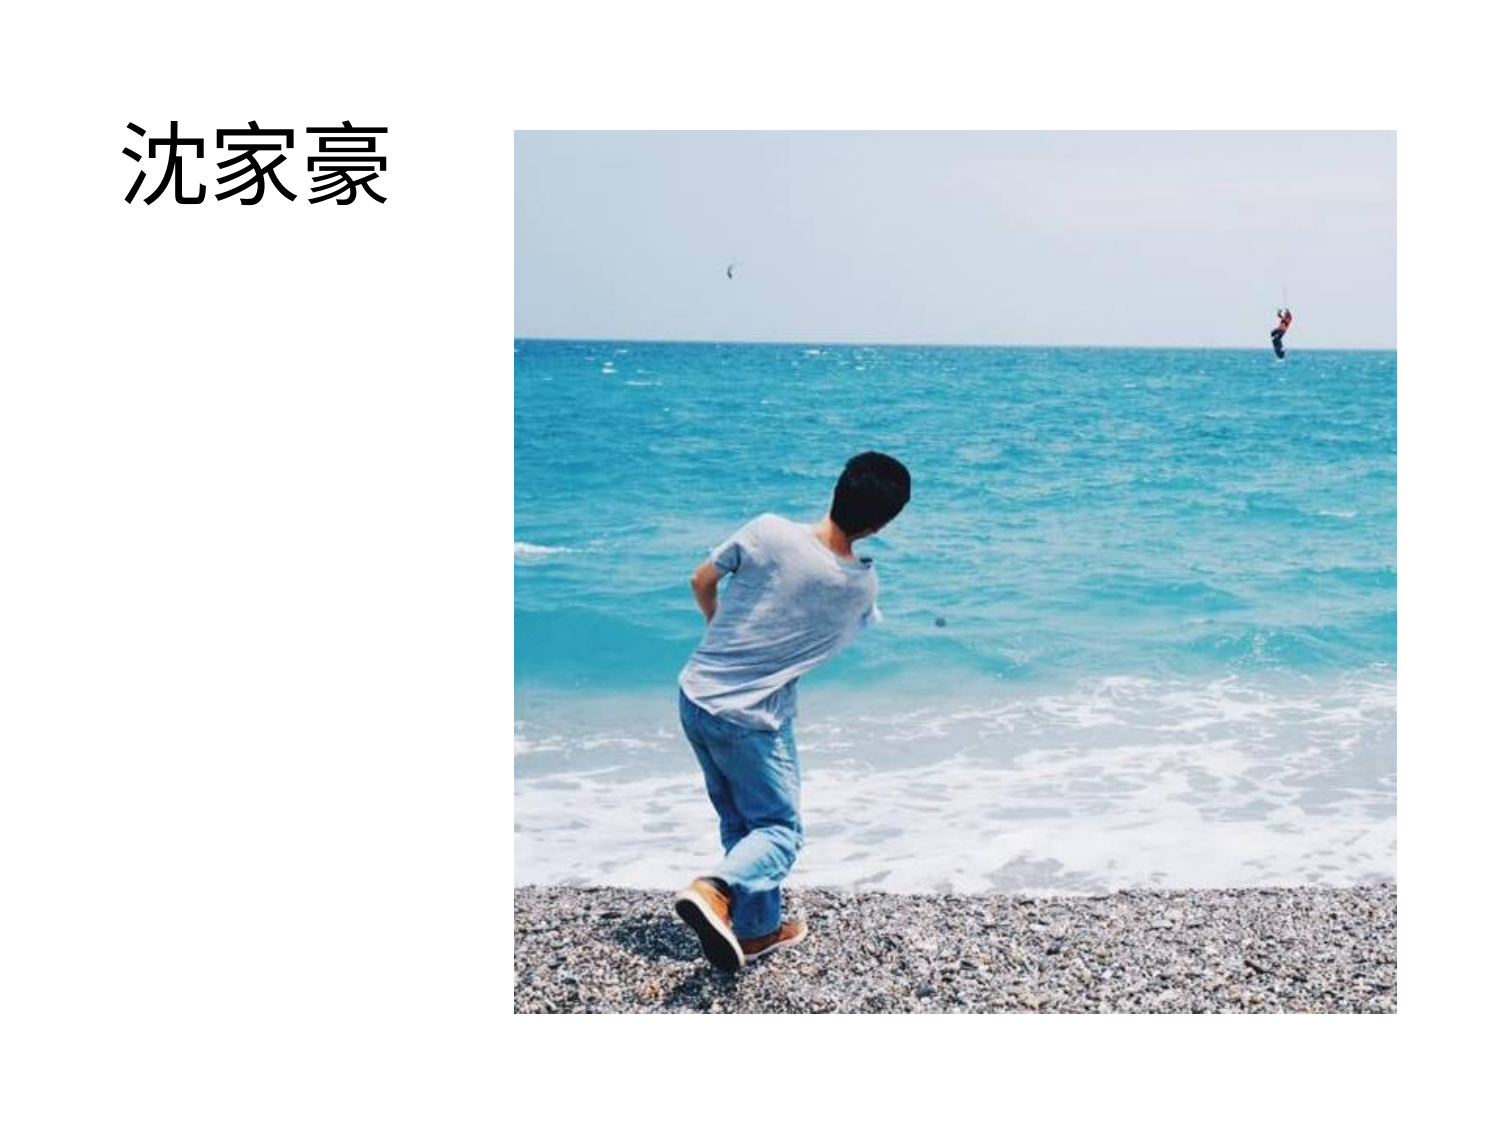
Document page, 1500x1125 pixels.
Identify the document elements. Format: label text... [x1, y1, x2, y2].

title 沈家豪 [103, 59, 1397, 278]
picture [514, 130, 1397, 1014]
